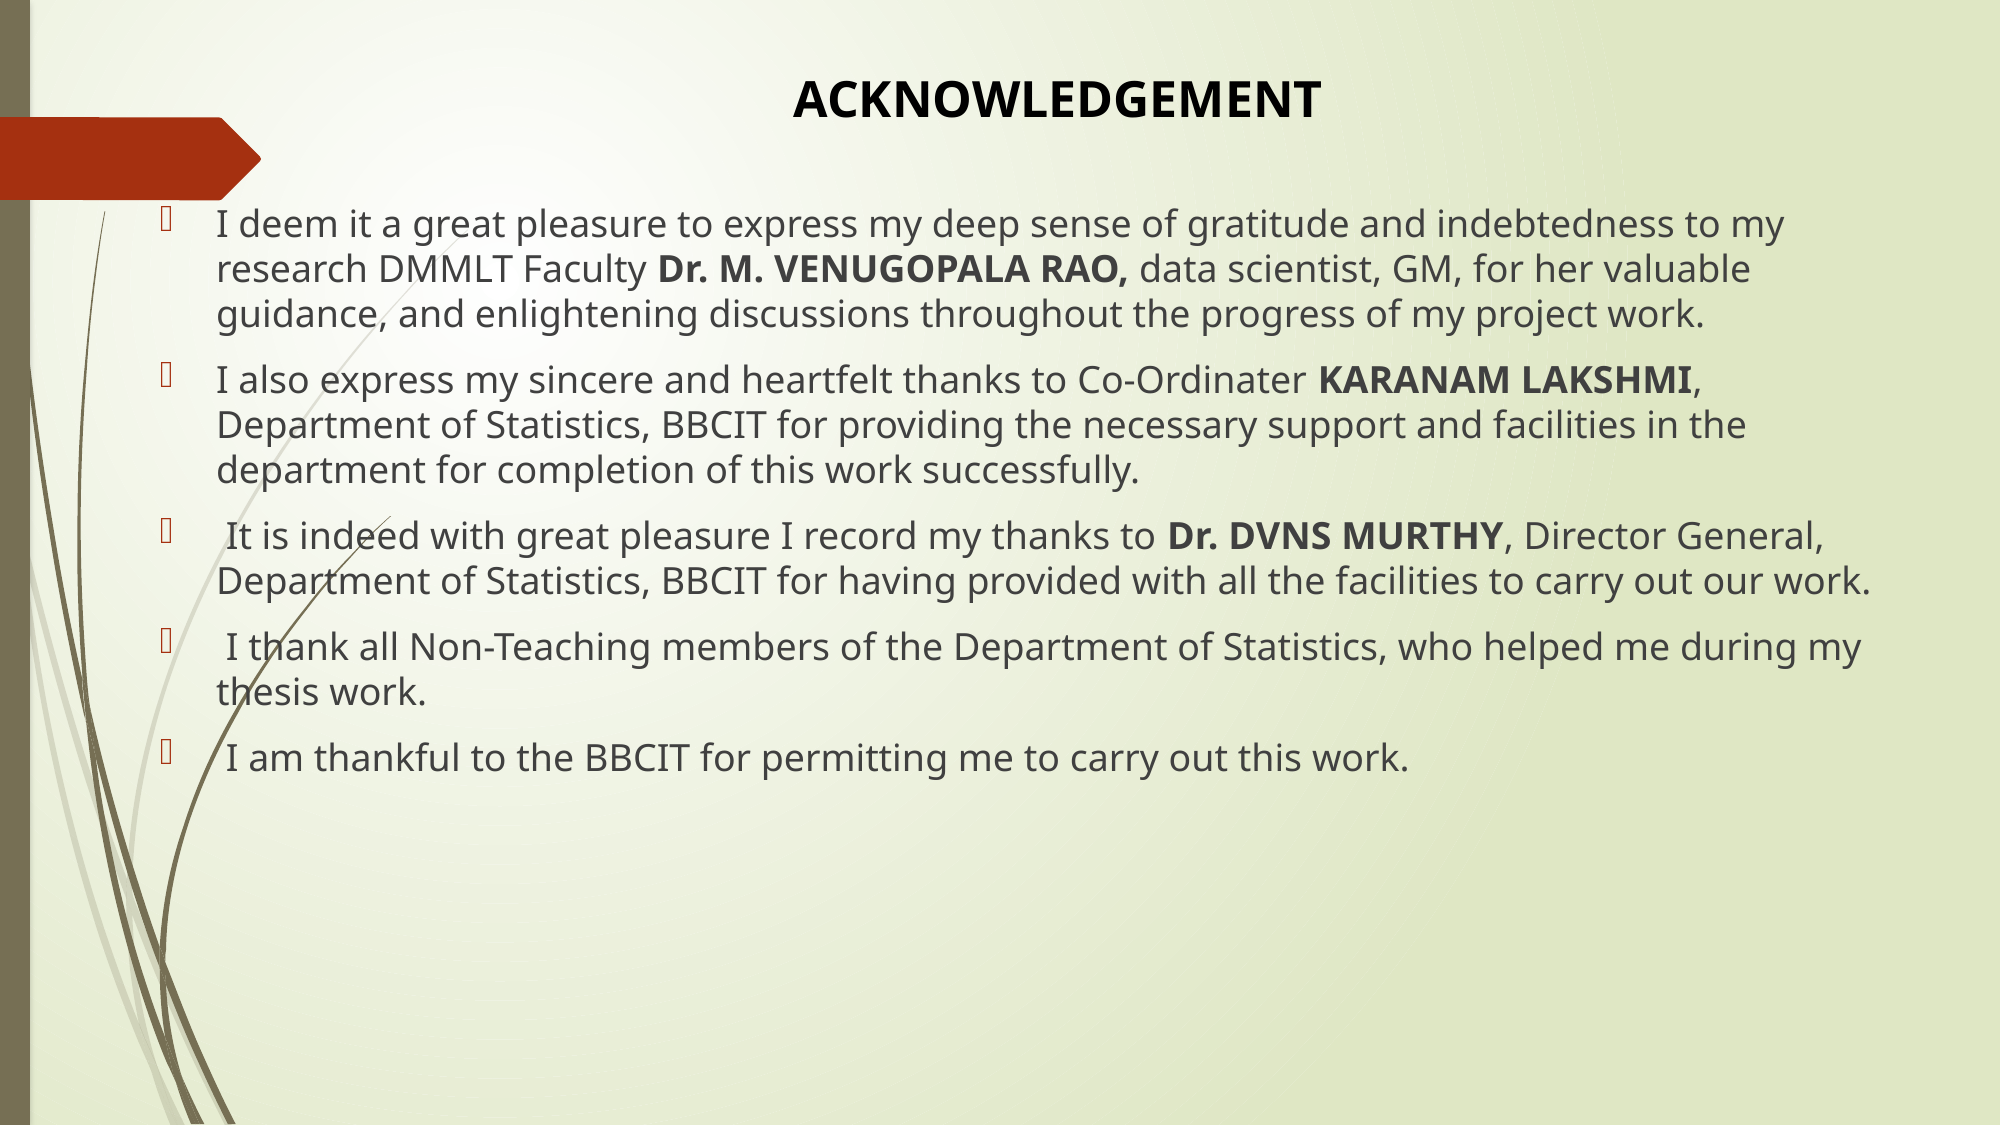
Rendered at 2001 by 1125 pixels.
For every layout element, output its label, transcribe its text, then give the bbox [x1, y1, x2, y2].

list I deem it a great pleasure to express my deep sense of gratitude and indebtedness to my research DMMLT Faculty Dr. M. VENUGOPALA RAO, data scientist, GM, for her valuable guidance, and enlightening discussions throughout the progress of my project work. I also express my sincere and heartfelt thanks to Co-Ordinater KARANAM LAKSHMI, Department of Statistics, BBCIT for providing the necessary support and facilities in the department for completion of this work successfully. It is indeed with great pleasure I record my thanks to Dr. DVNS MURTHY, Director General, Department of Statistics, BBCIT for having provided with all the facilities to carry out our work. I thank all Non-Teaching members of the Department of Statistics, who helped me during my thesis work. I am thankful to the BBCIT for permitting me to carry out this work. [144, 192, 1933, 1093]
text_box ACKNOWLEDGEMENT [778, 59, 1536, 135]
